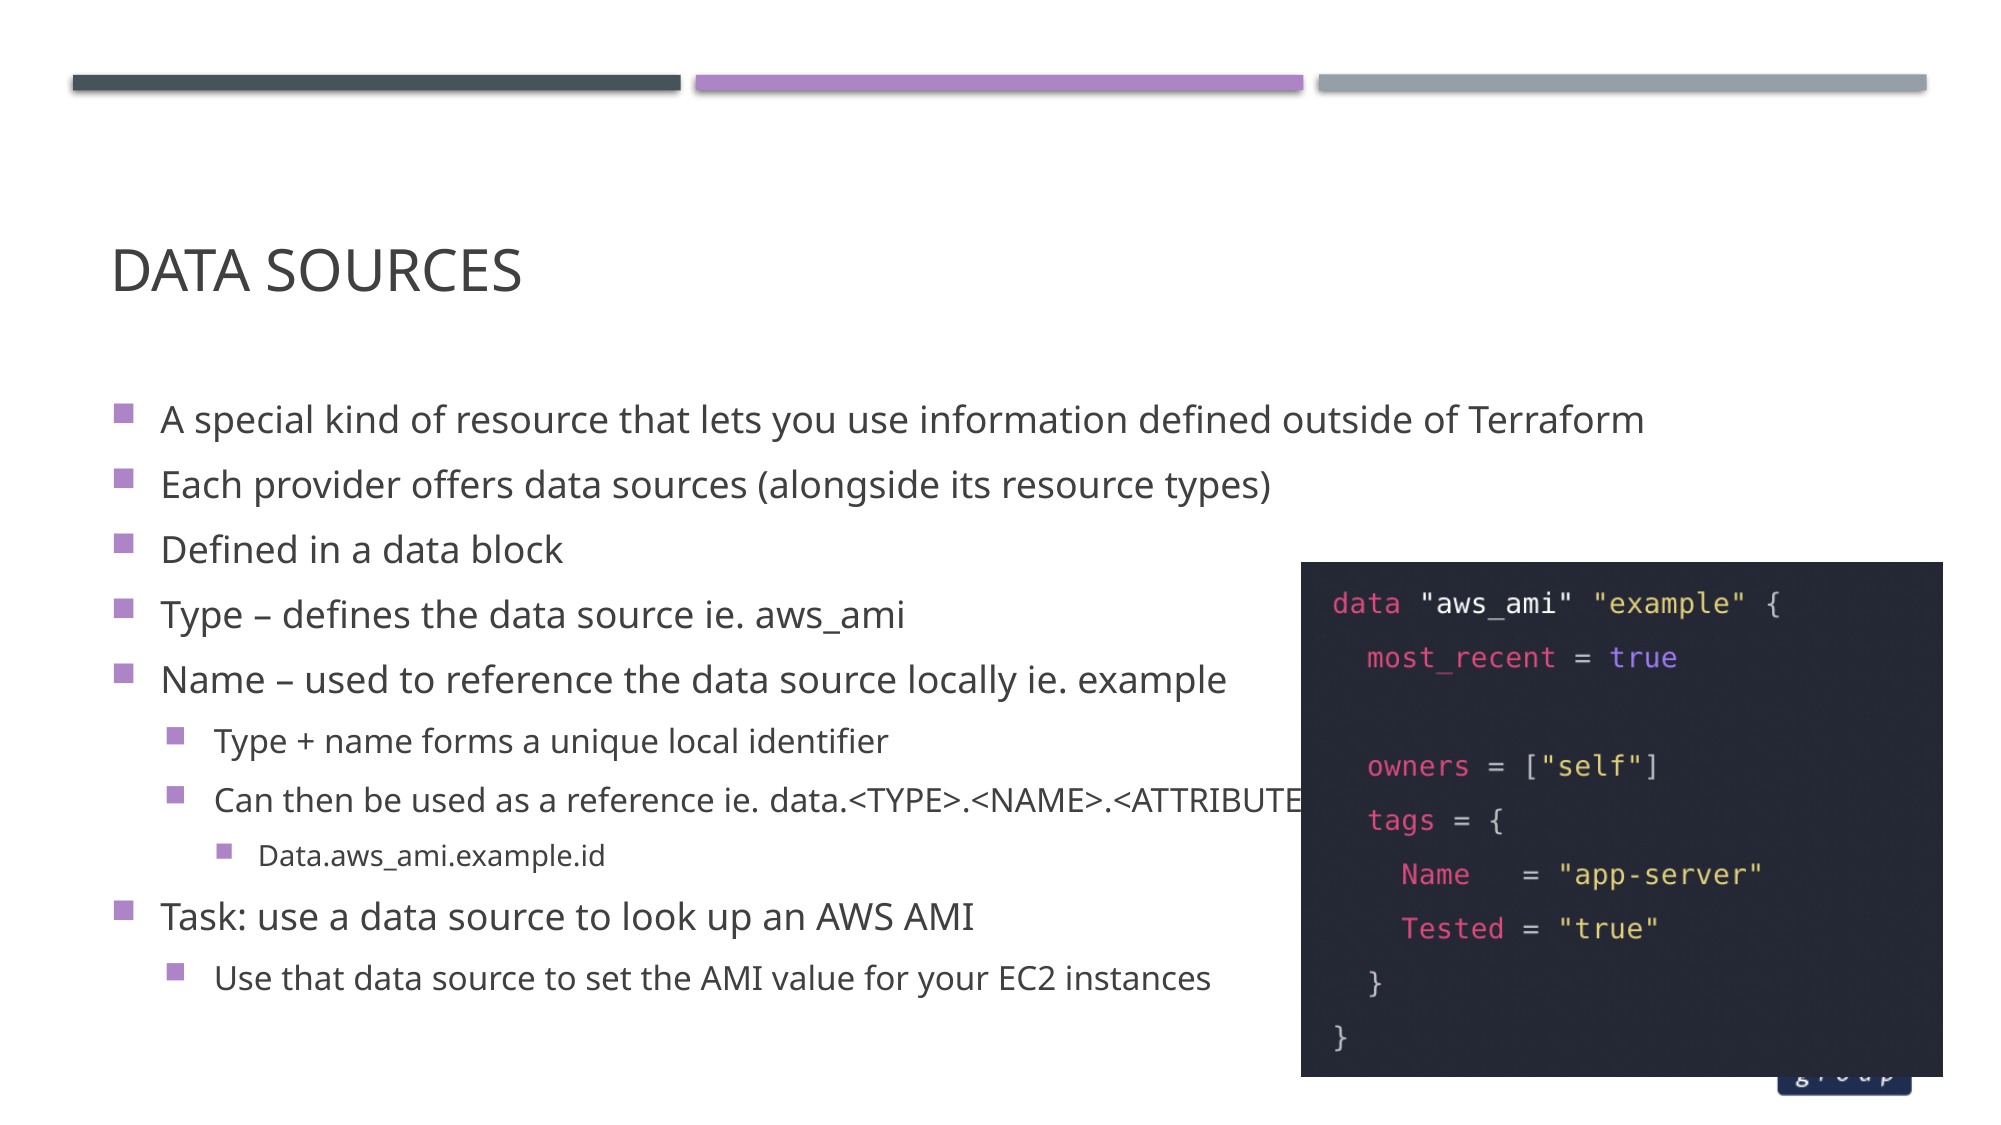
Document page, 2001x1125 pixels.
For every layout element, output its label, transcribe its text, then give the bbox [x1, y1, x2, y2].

picture [1300, 561, 1998, 1099]
title Data sources [95, 115, 1905, 311]
list A special kind of resource that lets you use information defined outside of Terraform Each provider offers data sources (alongside its resource types) Defined in a data block Type – defines the data source ie. aws_ami Name – used to reference the data source locally ie. example Type + name forms a unique local identifier Can then be used as a reference ie. data.<TYPE>.<NAME>.<ATTRIBUTE> Data.aws_ami.example.id Task: use a data source to look up an AWS AMI Use that data source to set the AMI value for your EC2 instances [95, 383, 1905, 1125]
